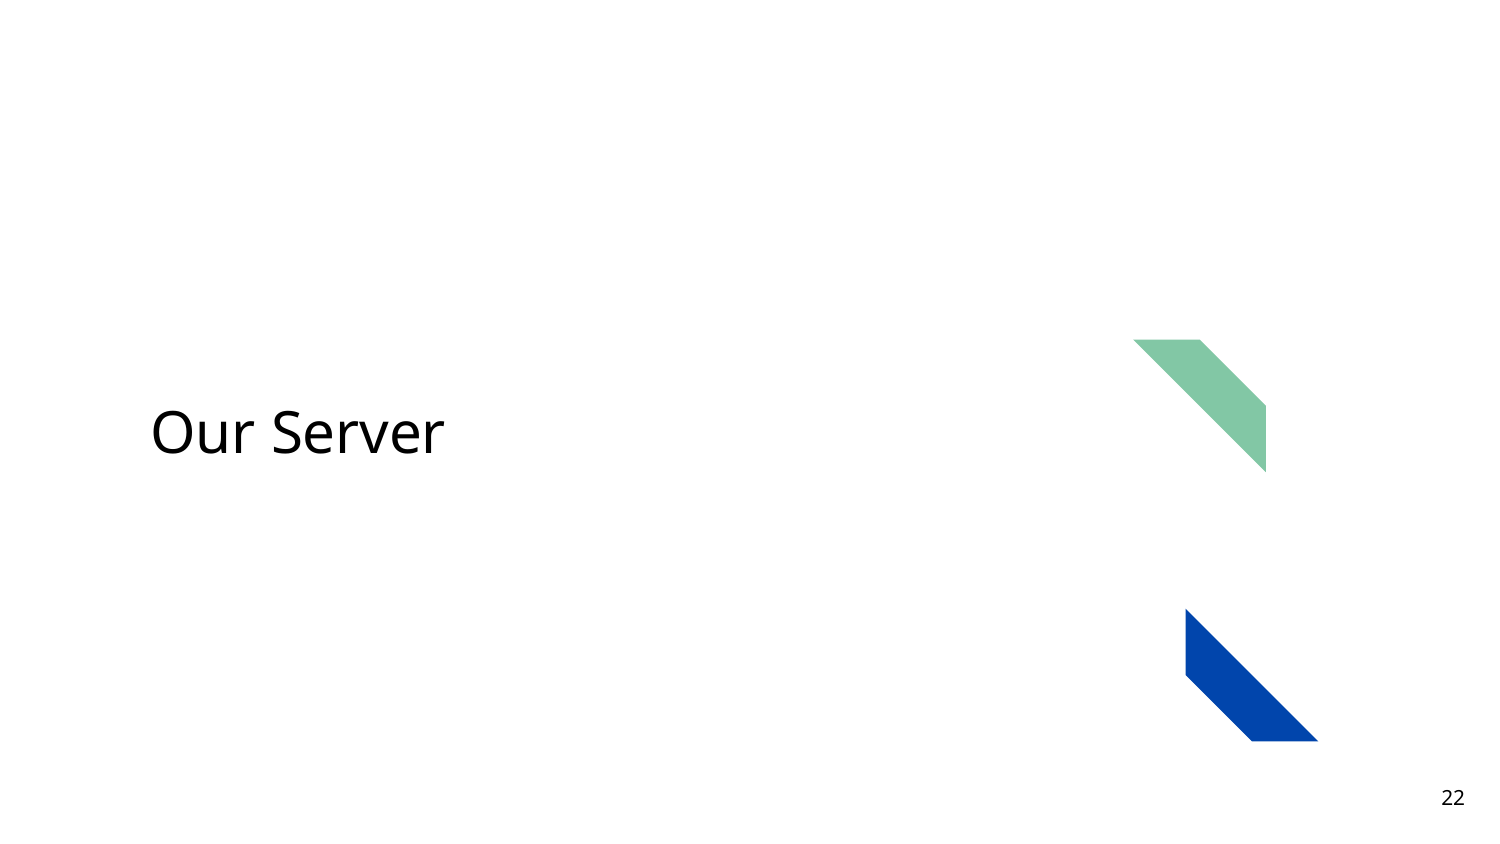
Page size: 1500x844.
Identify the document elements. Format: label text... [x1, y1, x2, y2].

title Our Server [135, 336, 888, 526]
slide_number ‹#› [1389, 764, 1480, 830]
